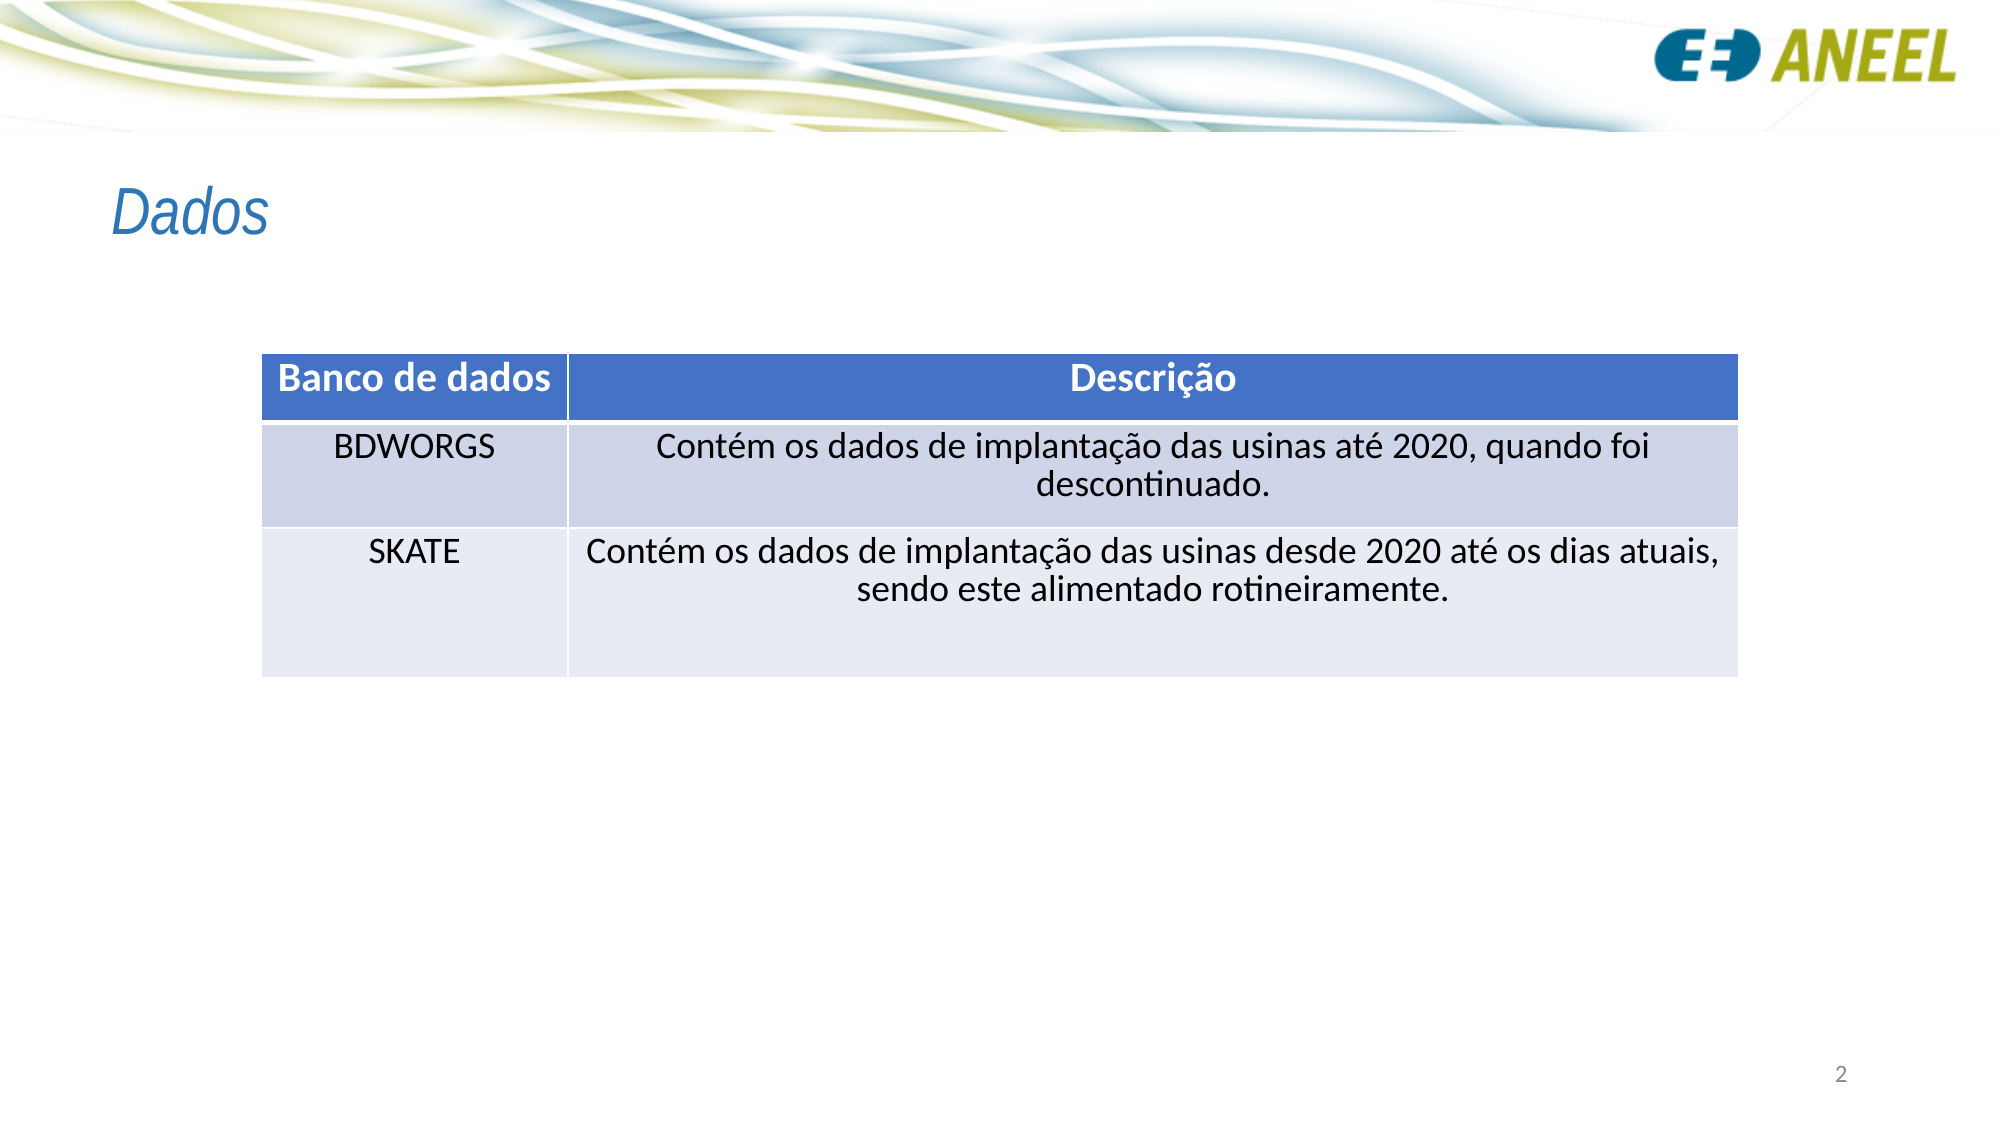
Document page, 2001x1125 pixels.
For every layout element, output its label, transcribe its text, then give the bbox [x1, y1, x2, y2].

table_cell Contém os dados de implantação das usinas desde 2020 até os dias atuais, sendo este alimentado rotineiramente. [569, 529, 1738, 677]
slide_number 2 [1412, 1042, 1863, 1103]
table_header Banco de dados [262, 354, 567, 420]
table_header Descrição [569, 354, 1738, 420]
table_cell Contém os dados de implantação das usinas até 2020, quando foi descontinuado. [569, 425, 1738, 527]
text_box Dados [96, 160, 1904, 256]
table_cell BDWORGS [262, 425, 567, 527]
picture [0, 0, 2000, 132]
table_cell SKATE [262, 529, 567, 677]
